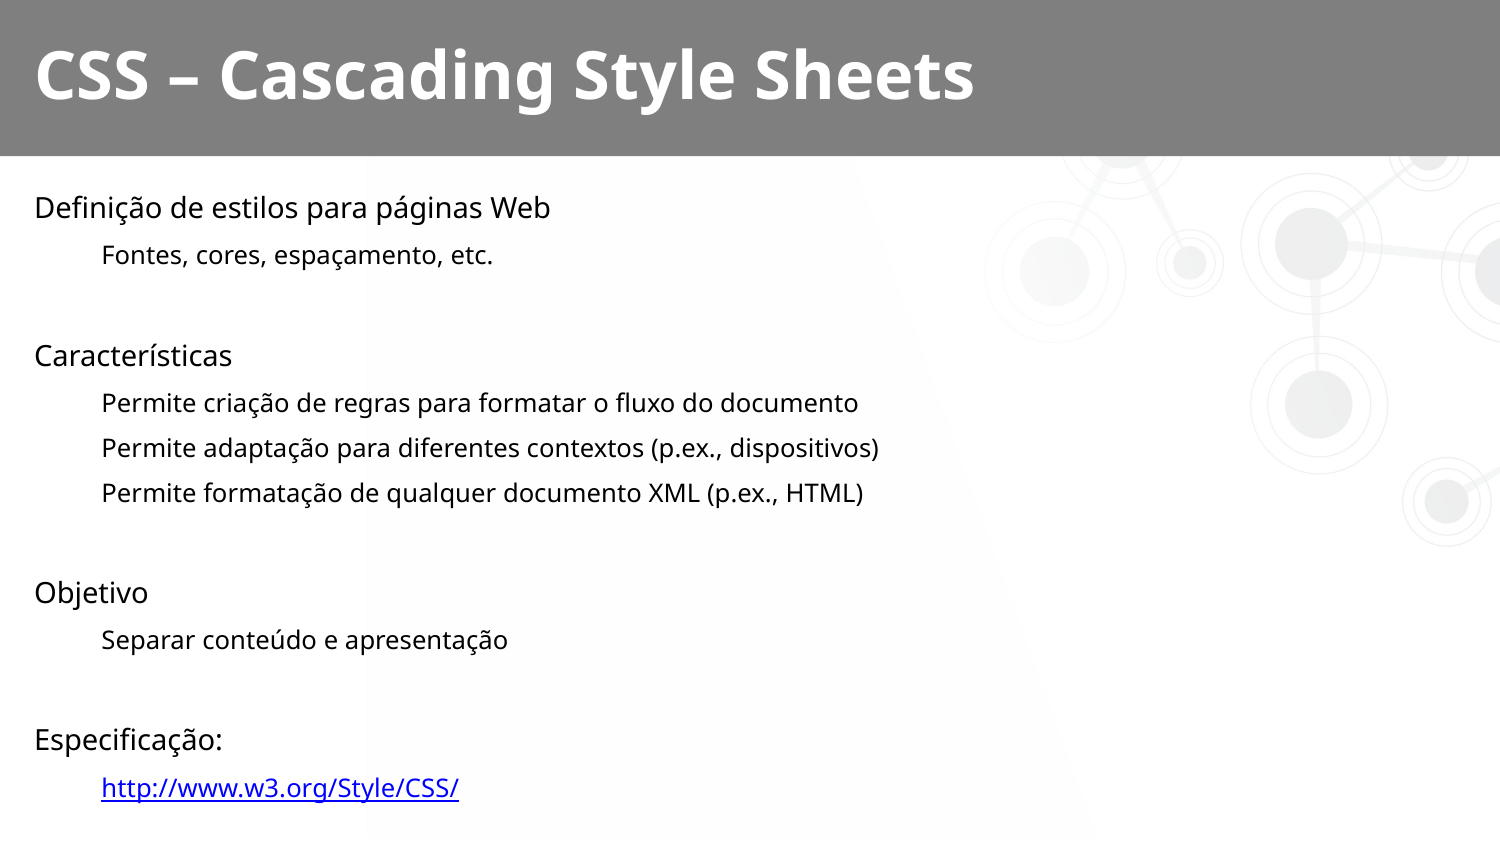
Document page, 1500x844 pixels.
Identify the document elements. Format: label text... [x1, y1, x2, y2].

list Definição de estilos para páginas Web Fontes, cores, espaçamento, etc. Características Permite criação de regras para formatar o fluxo do documento Permite adaptação para diferentes contextos (p.ex., dispositivos) Permite formatação de qualquer documento XML (p.ex., HTML) Objetivo Separar conteúdo e apresentação Especificação: http://www.w3.org/Style/CSS/ [19, 171, 1480, 824]
picture [0, 157, 1500, 844]
title CSS – Cascading Style Sheets [19, 2, 1480, 143]
